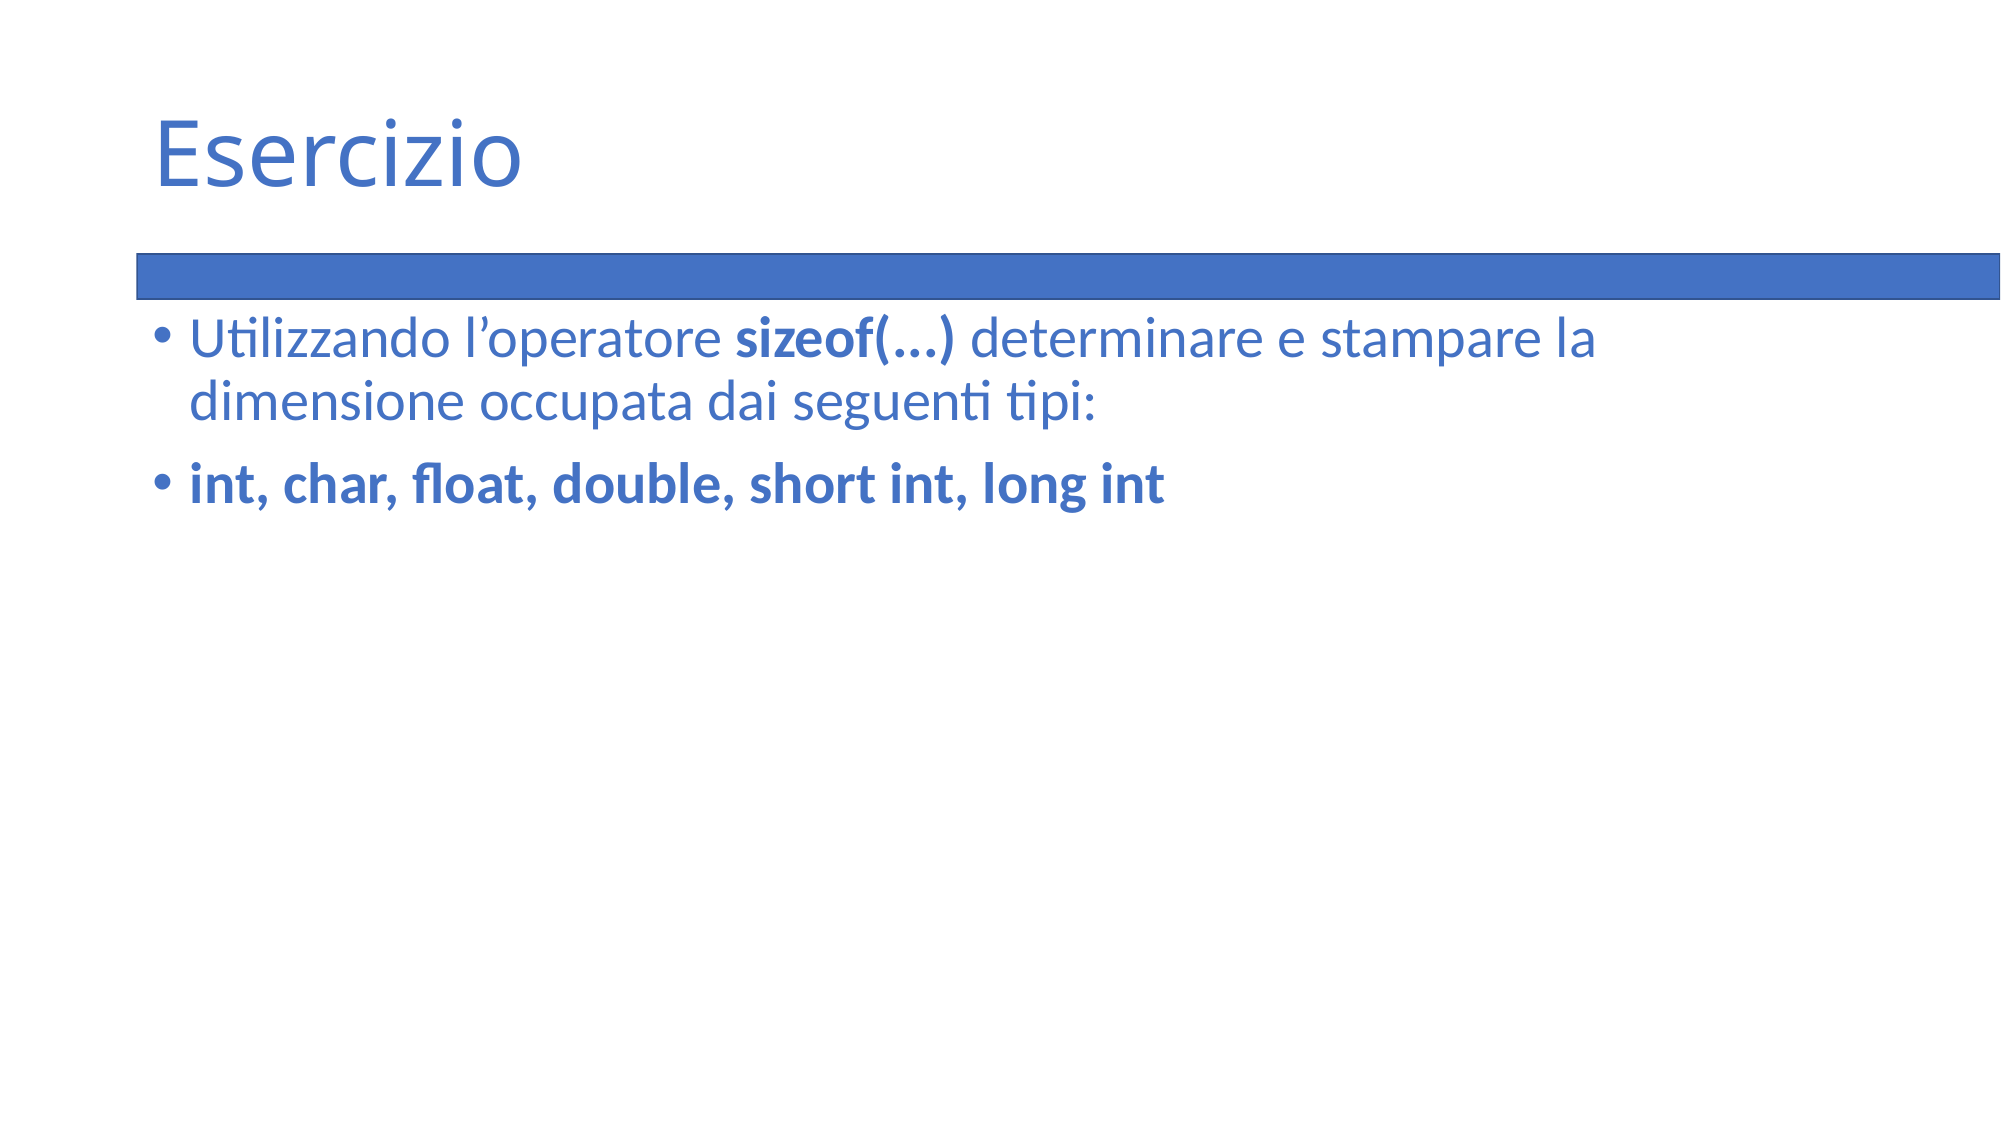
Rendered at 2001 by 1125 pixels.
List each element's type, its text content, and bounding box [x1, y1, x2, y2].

title Esercizio [137, 59, 1863, 255]
list Utilizzando l’operatore sizeof(...) determinare e stampare la dimensione occupata dai seguenti tipi: int, char, float, double, short int, long int [137, 299, 1863, 1014]
